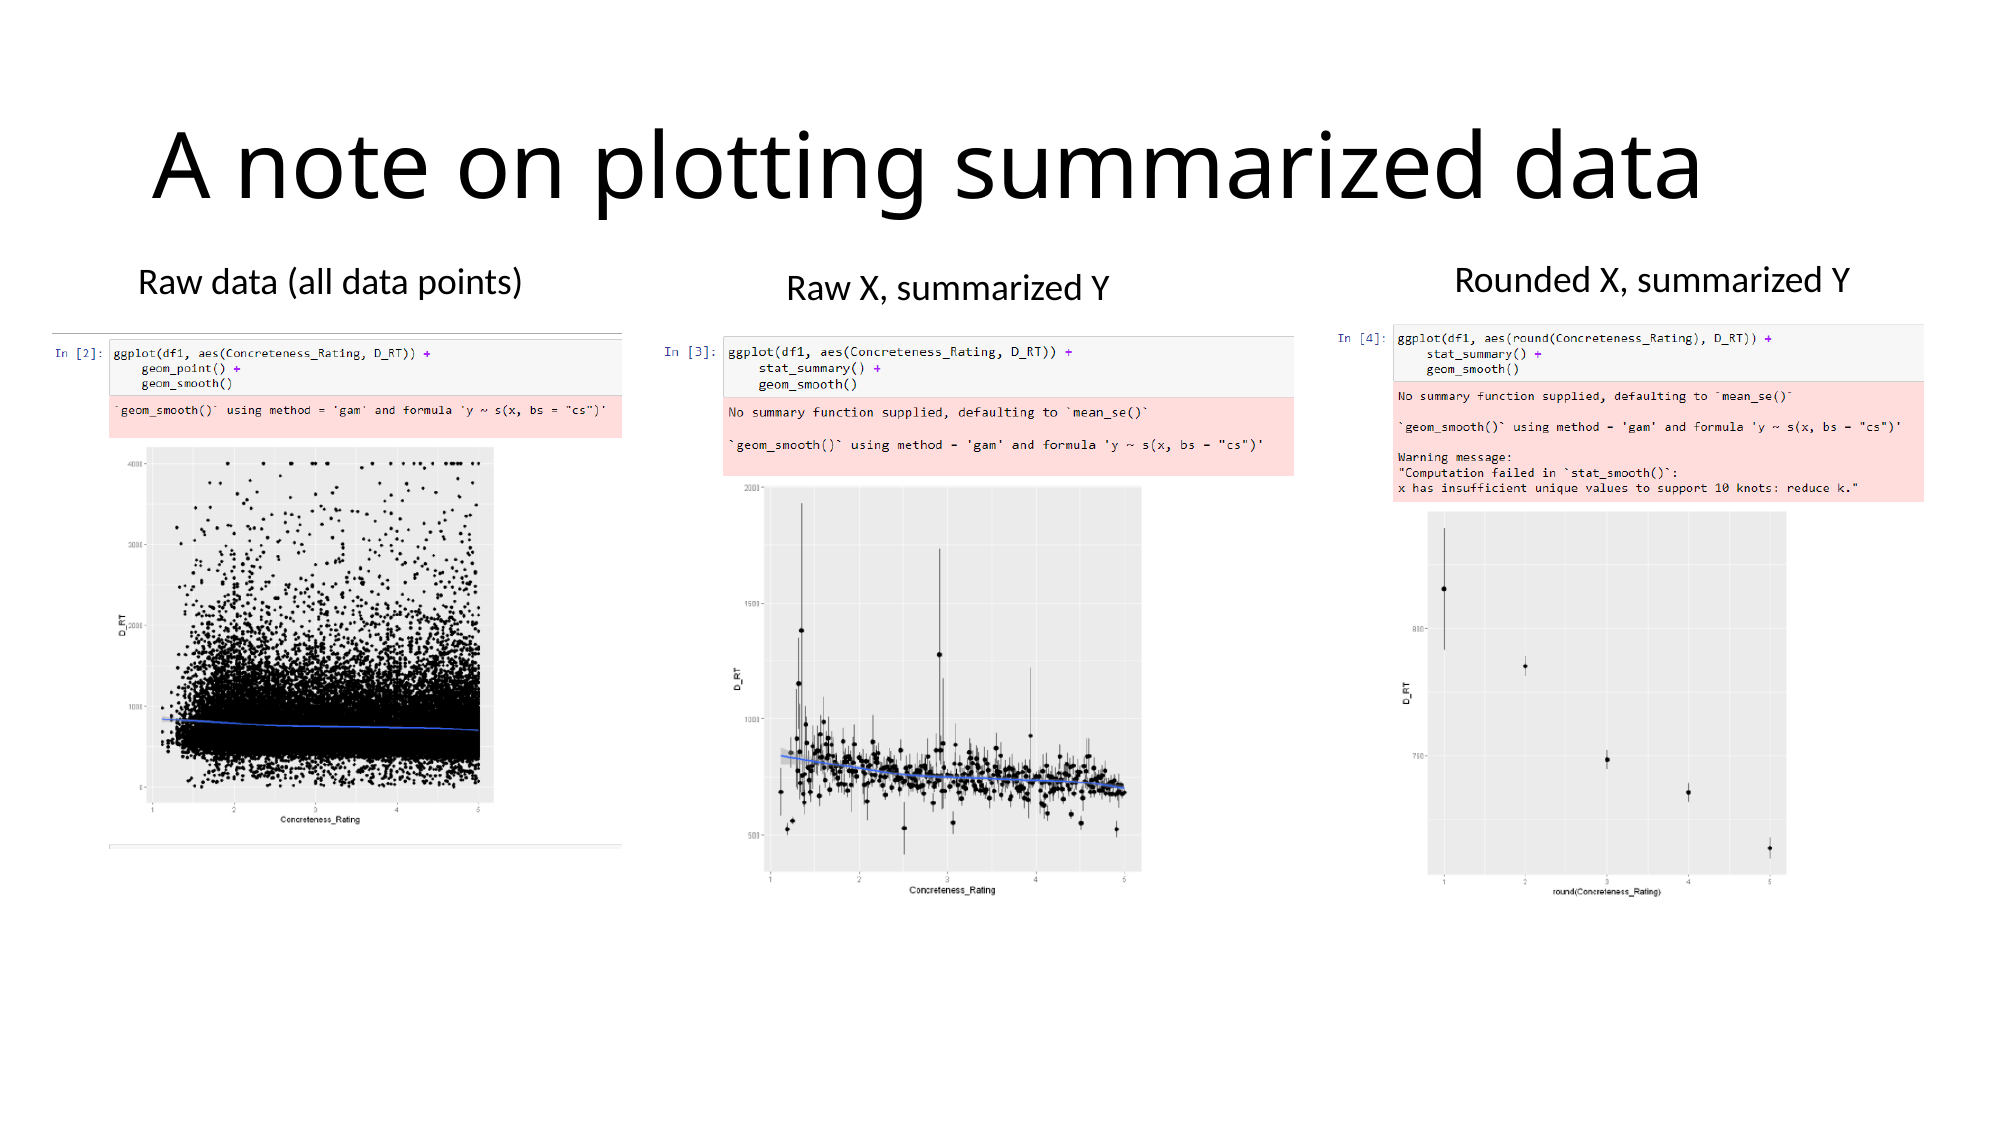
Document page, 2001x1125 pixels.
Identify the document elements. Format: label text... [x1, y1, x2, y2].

picture [654, 332, 1294, 905]
text_box Rounded X, summarized Y [1439, 248, 1897, 307]
picture [52, 332, 622, 849]
picture [1327, 307, 1924, 916]
text_box Raw X, summarized Y [771, 255, 1229, 315]
text_box Raw data (all data points) [123, 249, 580, 310]
title A note on plotting summarized data [137, 59, 1863, 278]
